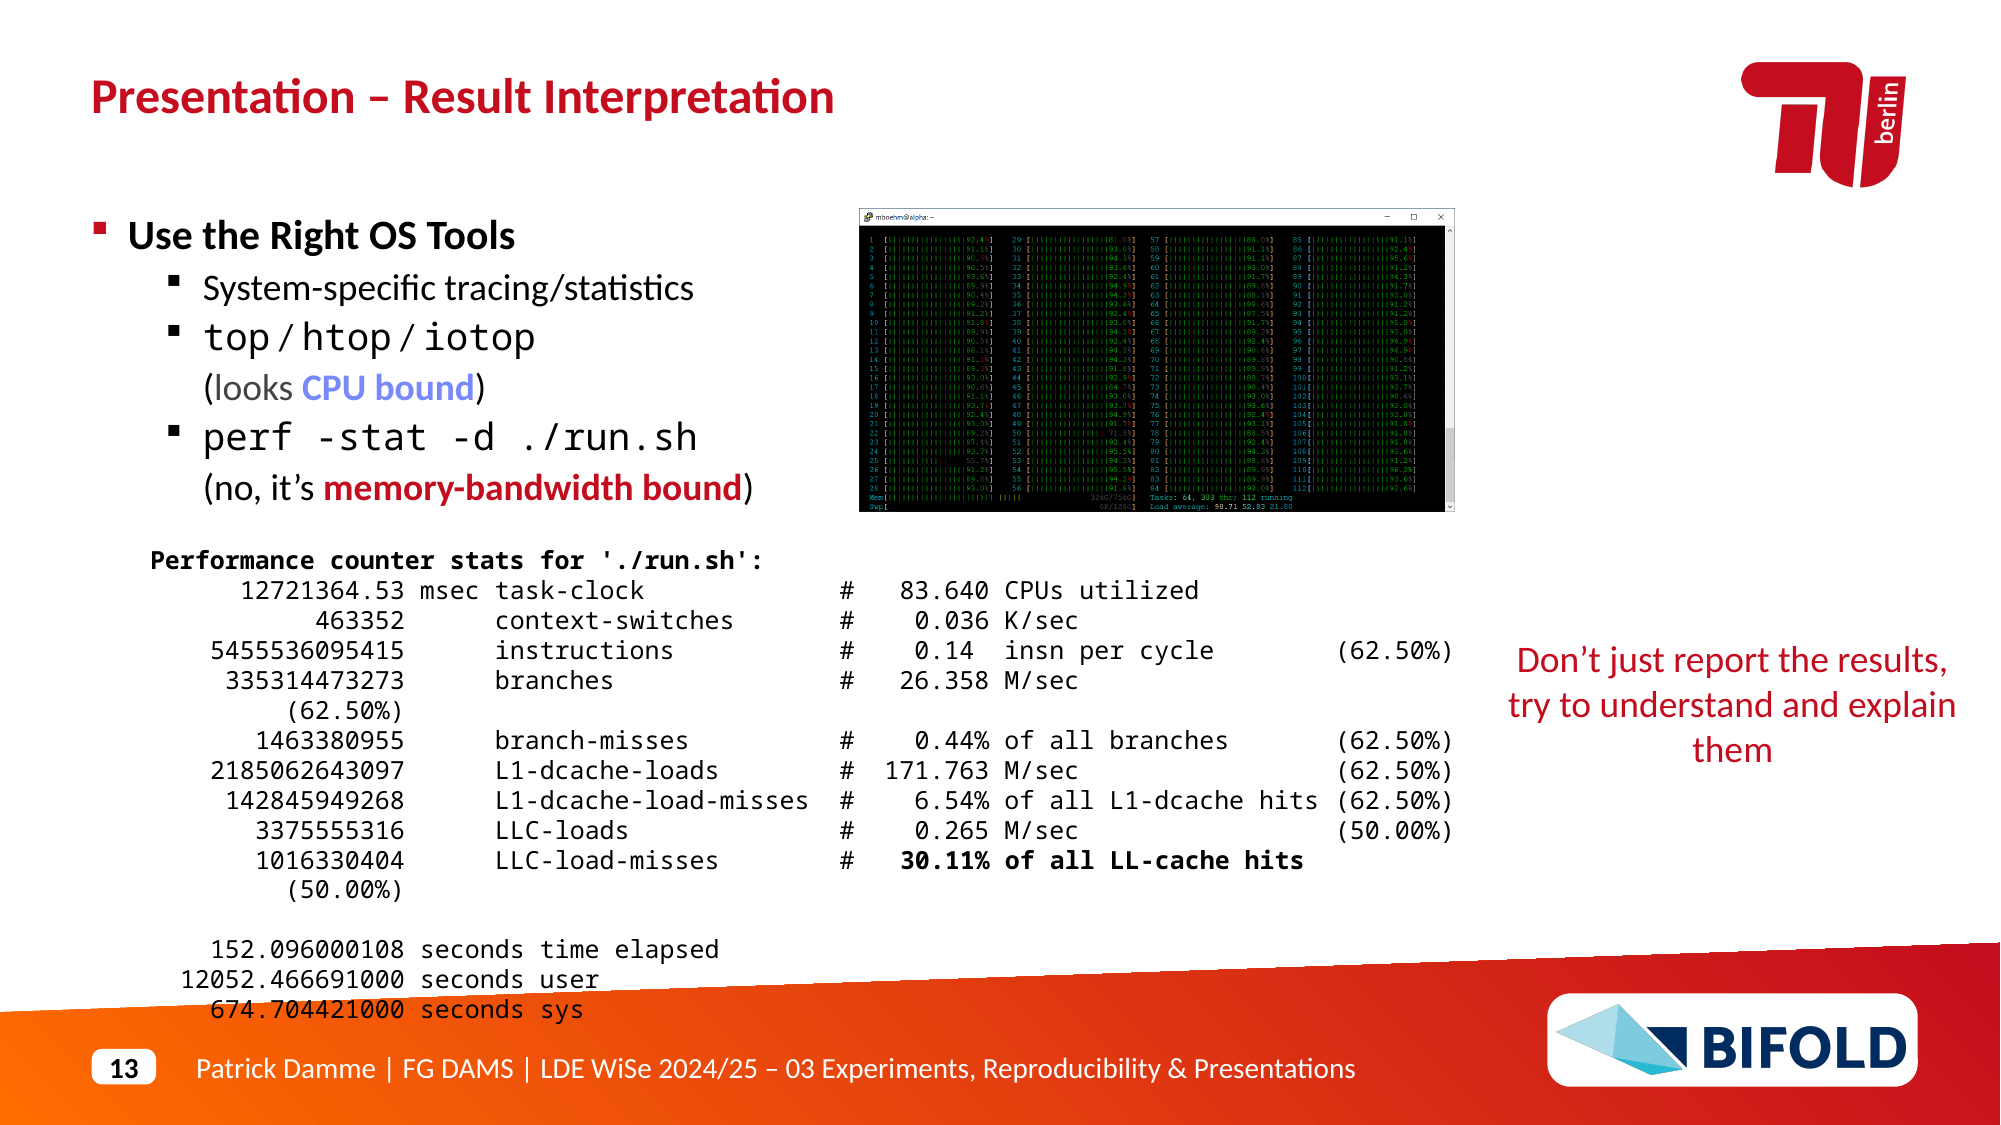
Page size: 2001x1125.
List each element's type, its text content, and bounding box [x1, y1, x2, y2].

text_box Performance counter stats for './run.sh': 12721364.53 msec task-clock # 83.640 CPUs utilized 463352 context-switches # 0.036 K/sec 5455536095415 instructions # 0.14 insn per cycle (62.50%) 335314473273 branches # 26.358 M/sec (62.50%) 1463380955 branch-misses # 0.44% of all branches (62.50%) 2185062643097 L1-dcache-loads # 171.763 M/sec (62.50%) 142845949268 L1-dcache-load-misses # 6.54% of all L1-dcache hits (62.50%) 3375555316 LLC-loads # 0.265 M/sec (50.00%) 1016330404 LLC-load-misses # 30.11% of all LL-cache hits (50.00%) 152.096000108 seconds time elapsed 12052.466691000 seconds user 674.704421000 seconds sys [135, 537, 1464, 1032]
list Use the Right OS Tools System-specific tracing/statistics top / htop / iotop (looks CPU bound) perf -stat -d ./run.sh (no, it’s memory-bandwidth bound) [90, 208, 1908, 948]
list Presentation – Result Interpretation [91, 65, 1455, 183]
picture [859, 208, 1455, 512]
picture [1741, 62, 1906, 188]
text_box Don’t just report the results, try to understand and explain them [1508, 627, 1958, 778]
picture [1556, 1004, 1906, 1075]
